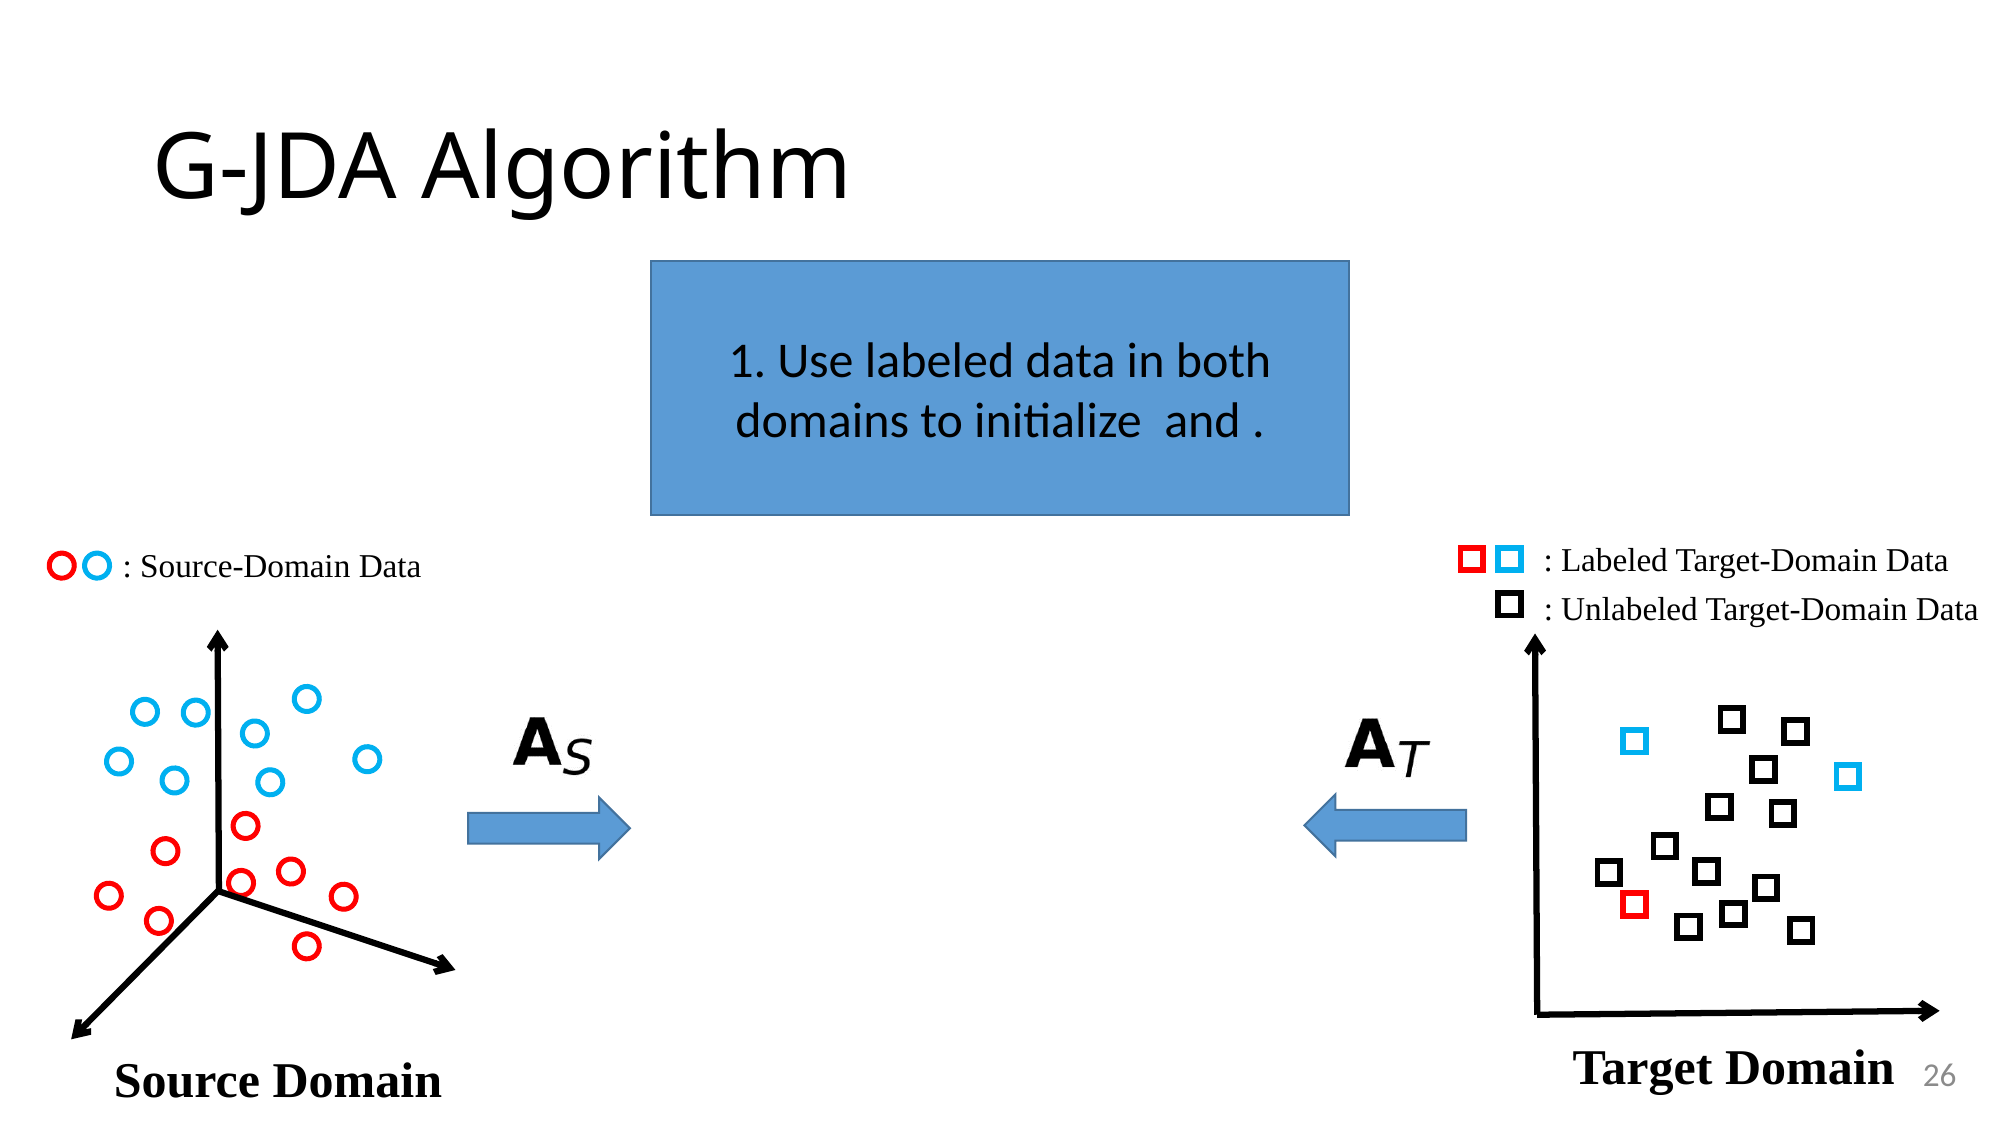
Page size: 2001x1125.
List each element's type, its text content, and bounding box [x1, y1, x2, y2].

text_box [467, 794, 632, 862]
text_box [1303, 791, 1458, 859]
title G-JDA Algorithm [137, 59, 1863, 246]
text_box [47, 536, 456, 1113]
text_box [1458, 530, 1998, 1103]
picture [1338, 711, 1443, 783]
picture [505, 710, 607, 780]
list [137, 246, 1863, 961]
